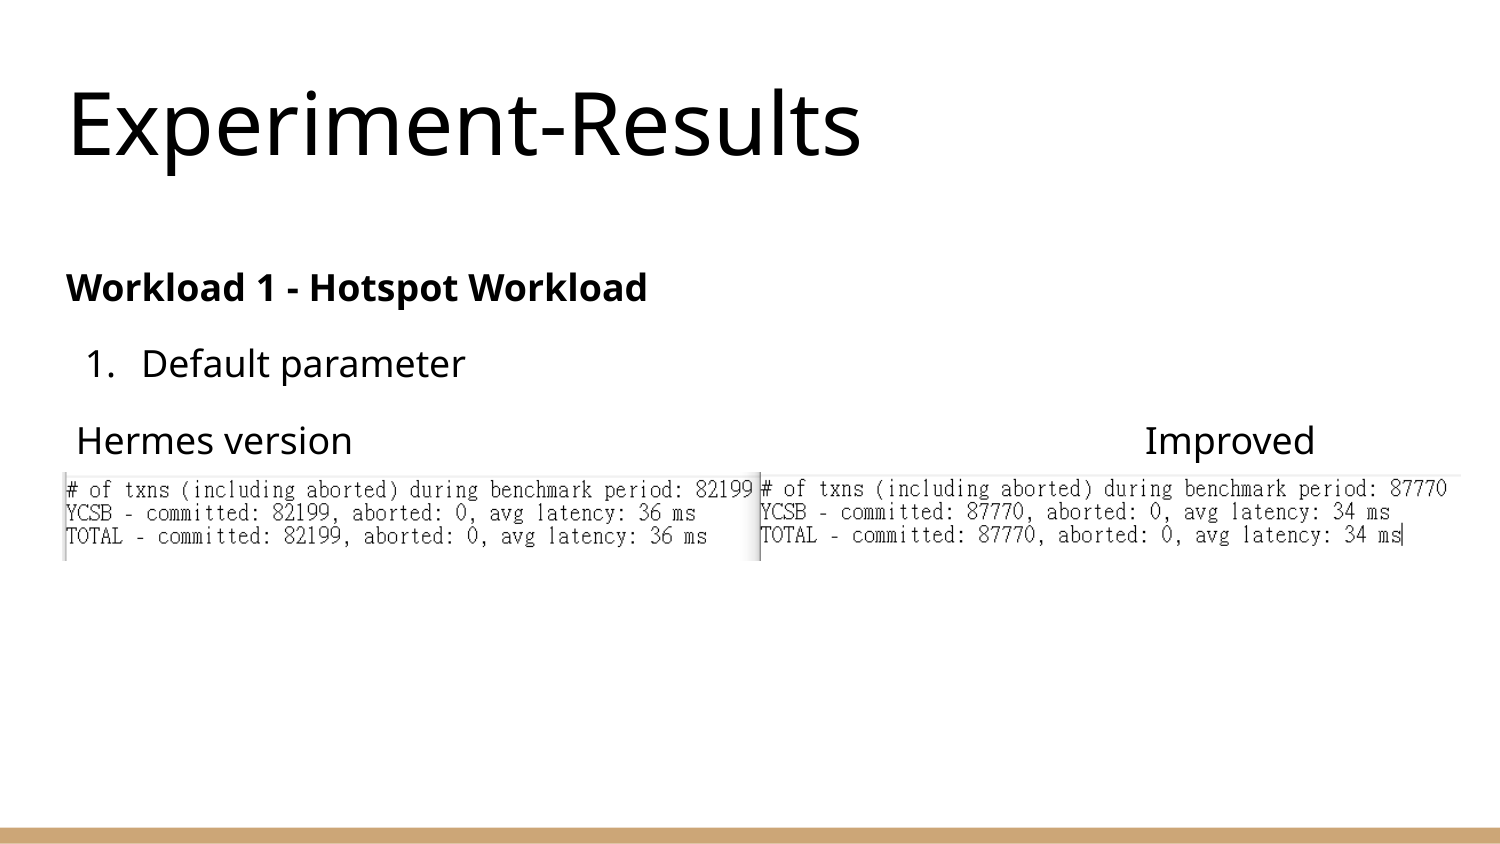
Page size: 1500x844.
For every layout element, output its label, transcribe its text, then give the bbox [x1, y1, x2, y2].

title Experiment-Results [51, 51, 1449, 189]
list Workload 1 - Hotspot Workload Default parameter Hermes version Improved version [51, 241, 1449, 792]
picture [62, 472, 1461, 561]
